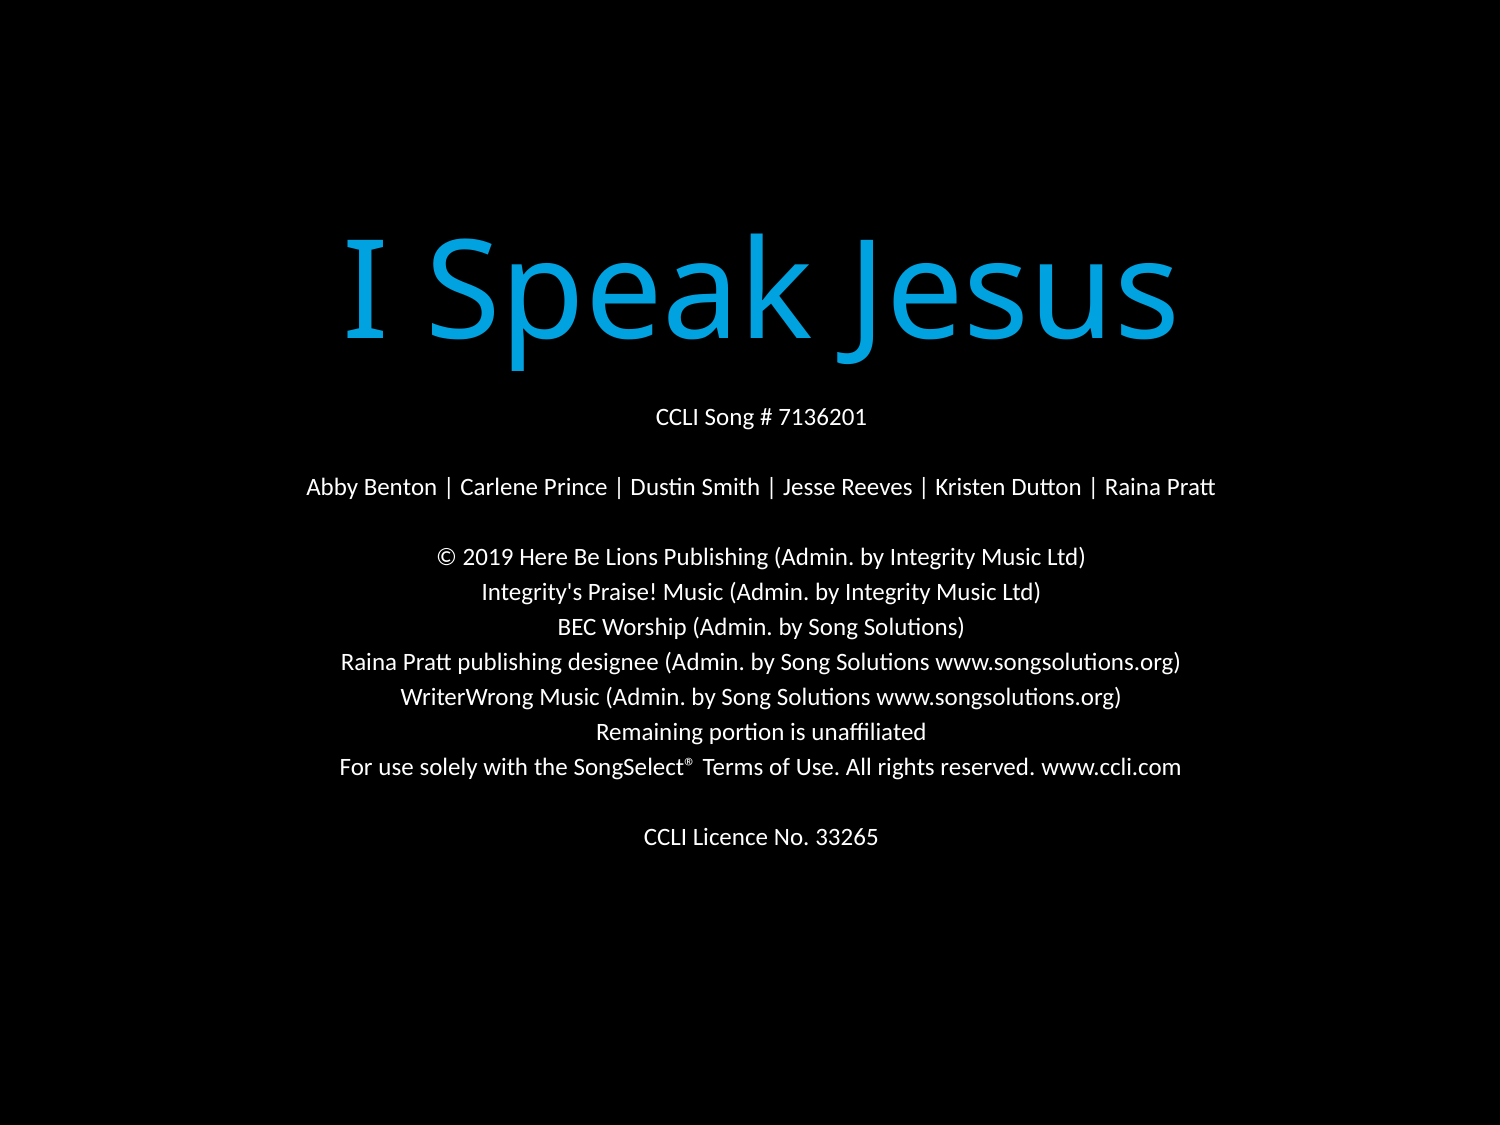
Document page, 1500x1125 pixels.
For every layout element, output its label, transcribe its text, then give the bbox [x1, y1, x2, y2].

subtitle I Speak Jesus CCLI Song # 7136201 Abby Benton | Carlene Prince | Dustin Smith | Jesse Reeves | Kristen Dutton | Raina Pratt © 2019 Here Be Lions Publishing (Admin. by Integrity Music Ltd) Integrity's Praise! Music (Admin. by Integrity Music Ltd) BEC Worship (Admin. by Song Solutions) Raina Pratt publishing designee (Admin. by Song Solutions www.songsolutions.org) WriterWrong Music (Admin. by Song Solutions www.songsolutions.org) Remaining portion is unaffiliated For use solely with the SongSelect® Terms of Use. All rights reserved. www.ccli.com CCLI Licence No. 33265 [53, 30, 1471, 1094]
